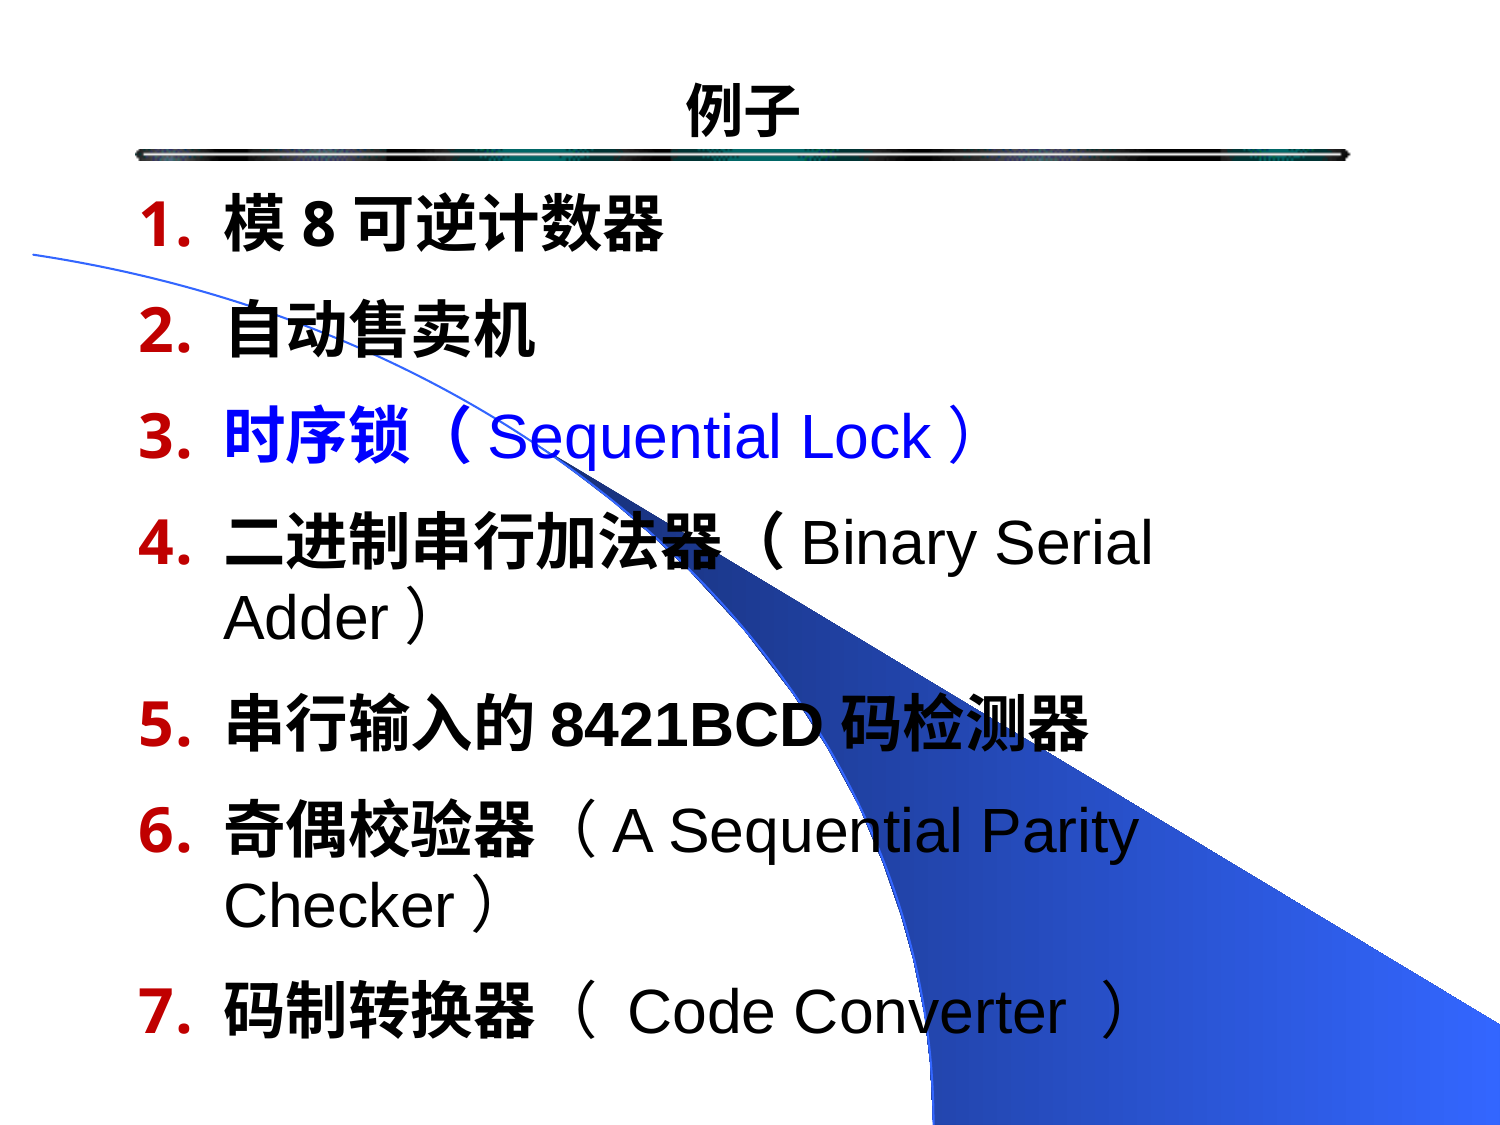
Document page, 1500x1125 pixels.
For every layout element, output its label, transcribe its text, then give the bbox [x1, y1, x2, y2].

text_box 例子 [135, 66, 1353, 149]
text_box 模8可逆计数器 自动售卖机 时序锁（Sequential Lock） 二进制串行加法器（Binary Serial Adder） 串行输入的8421BCD码检测器 奇偶校验器（A Sequential Parity Checker） 码制转换器（ Code Converter ） [123, 176, 1424, 1054]
picture [135, 149, 1353, 162]
